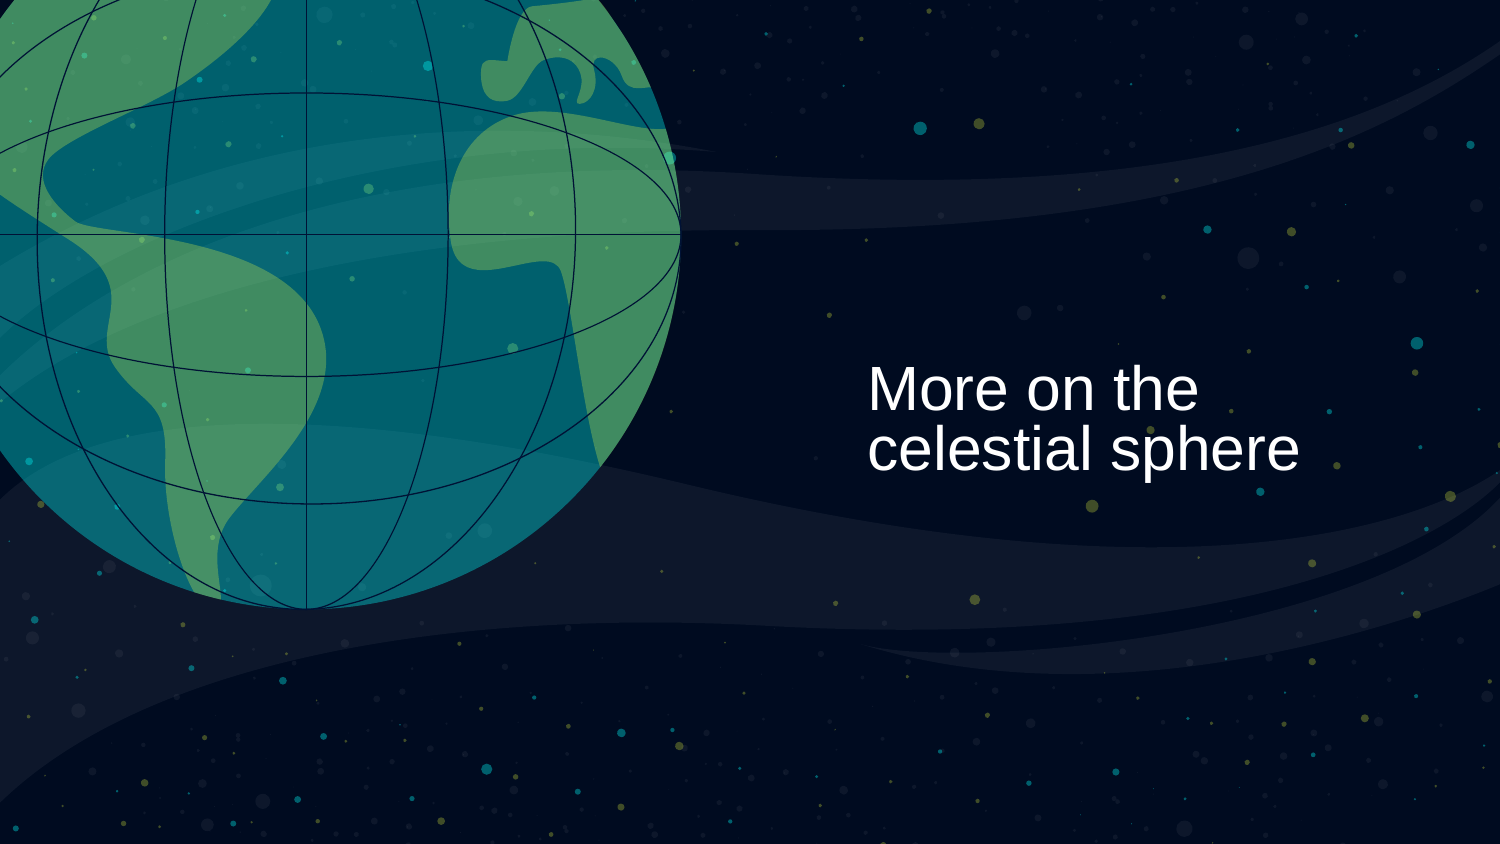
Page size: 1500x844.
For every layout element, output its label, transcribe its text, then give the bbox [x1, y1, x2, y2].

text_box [0, 0, 684, 611]
title More on the celestial sphere [852, 346, 1377, 497]
